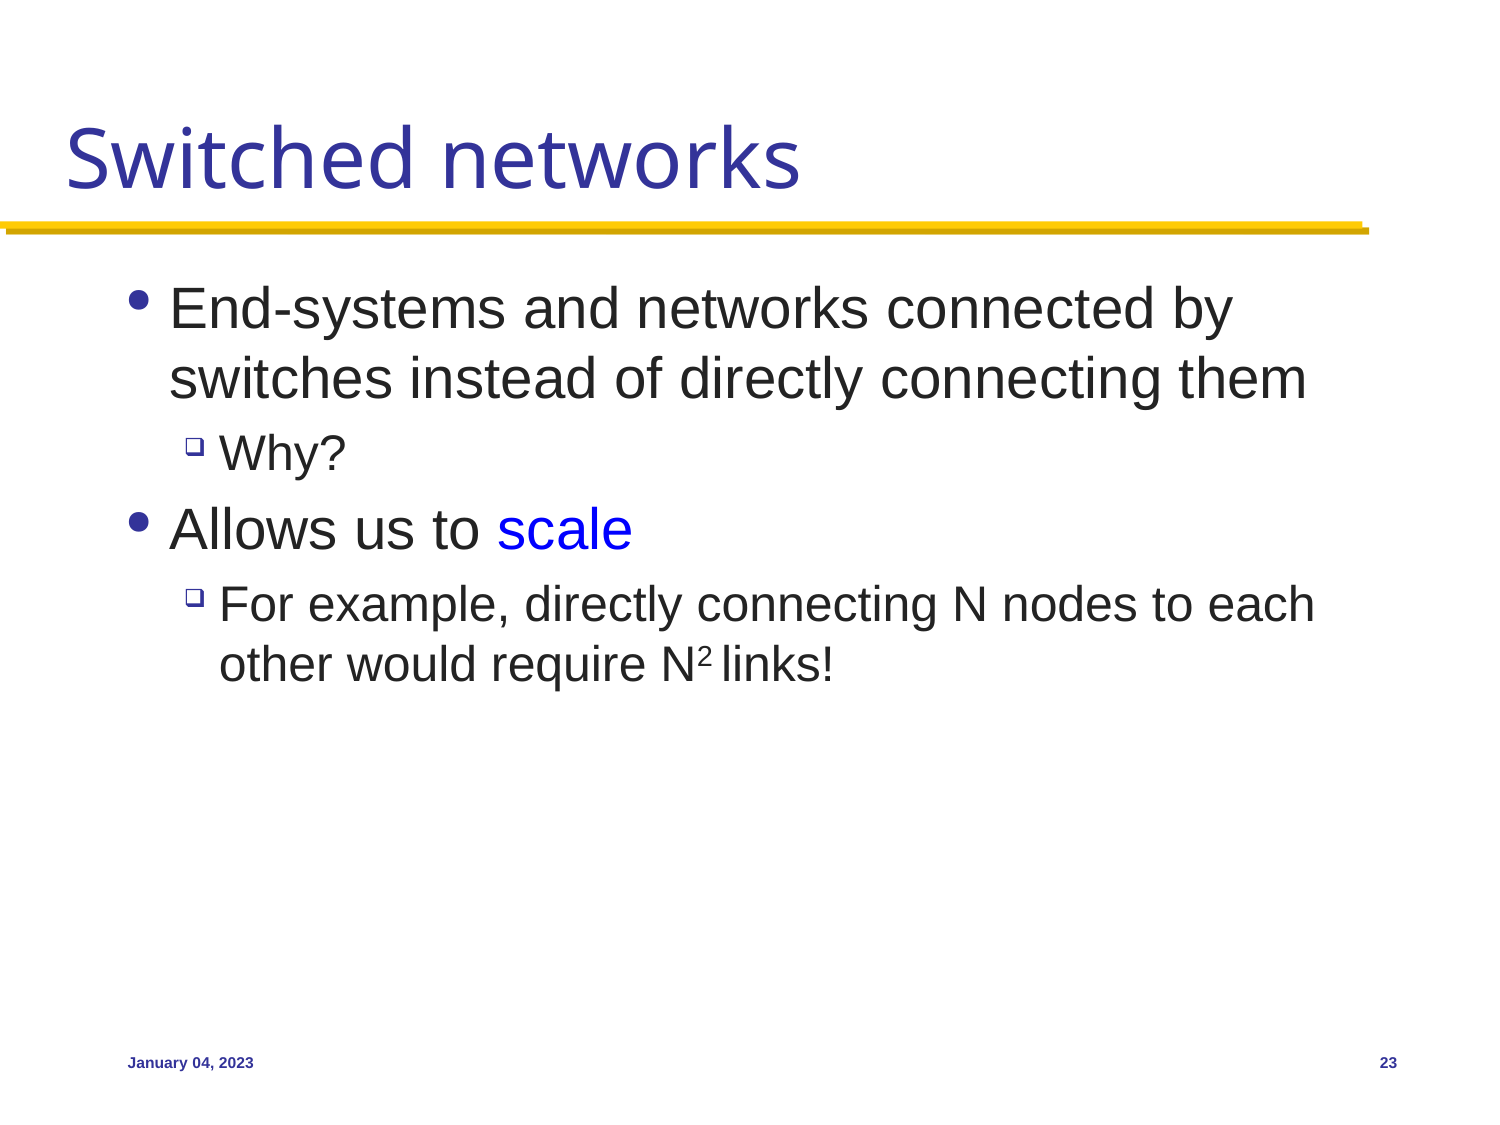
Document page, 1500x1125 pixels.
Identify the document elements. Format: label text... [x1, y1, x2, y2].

title Switched networks [49, 24, 1451, 213]
list End-systems and networks connected by switches instead of directly connecting them Why? Allows us to scale For example, directly connecting N nodes to each other would require N2 links! [112, 262, 1413, 988]
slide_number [112, 1024, 426, 1101]
slide_number 23 [1312, 1024, 1413, 1101]
